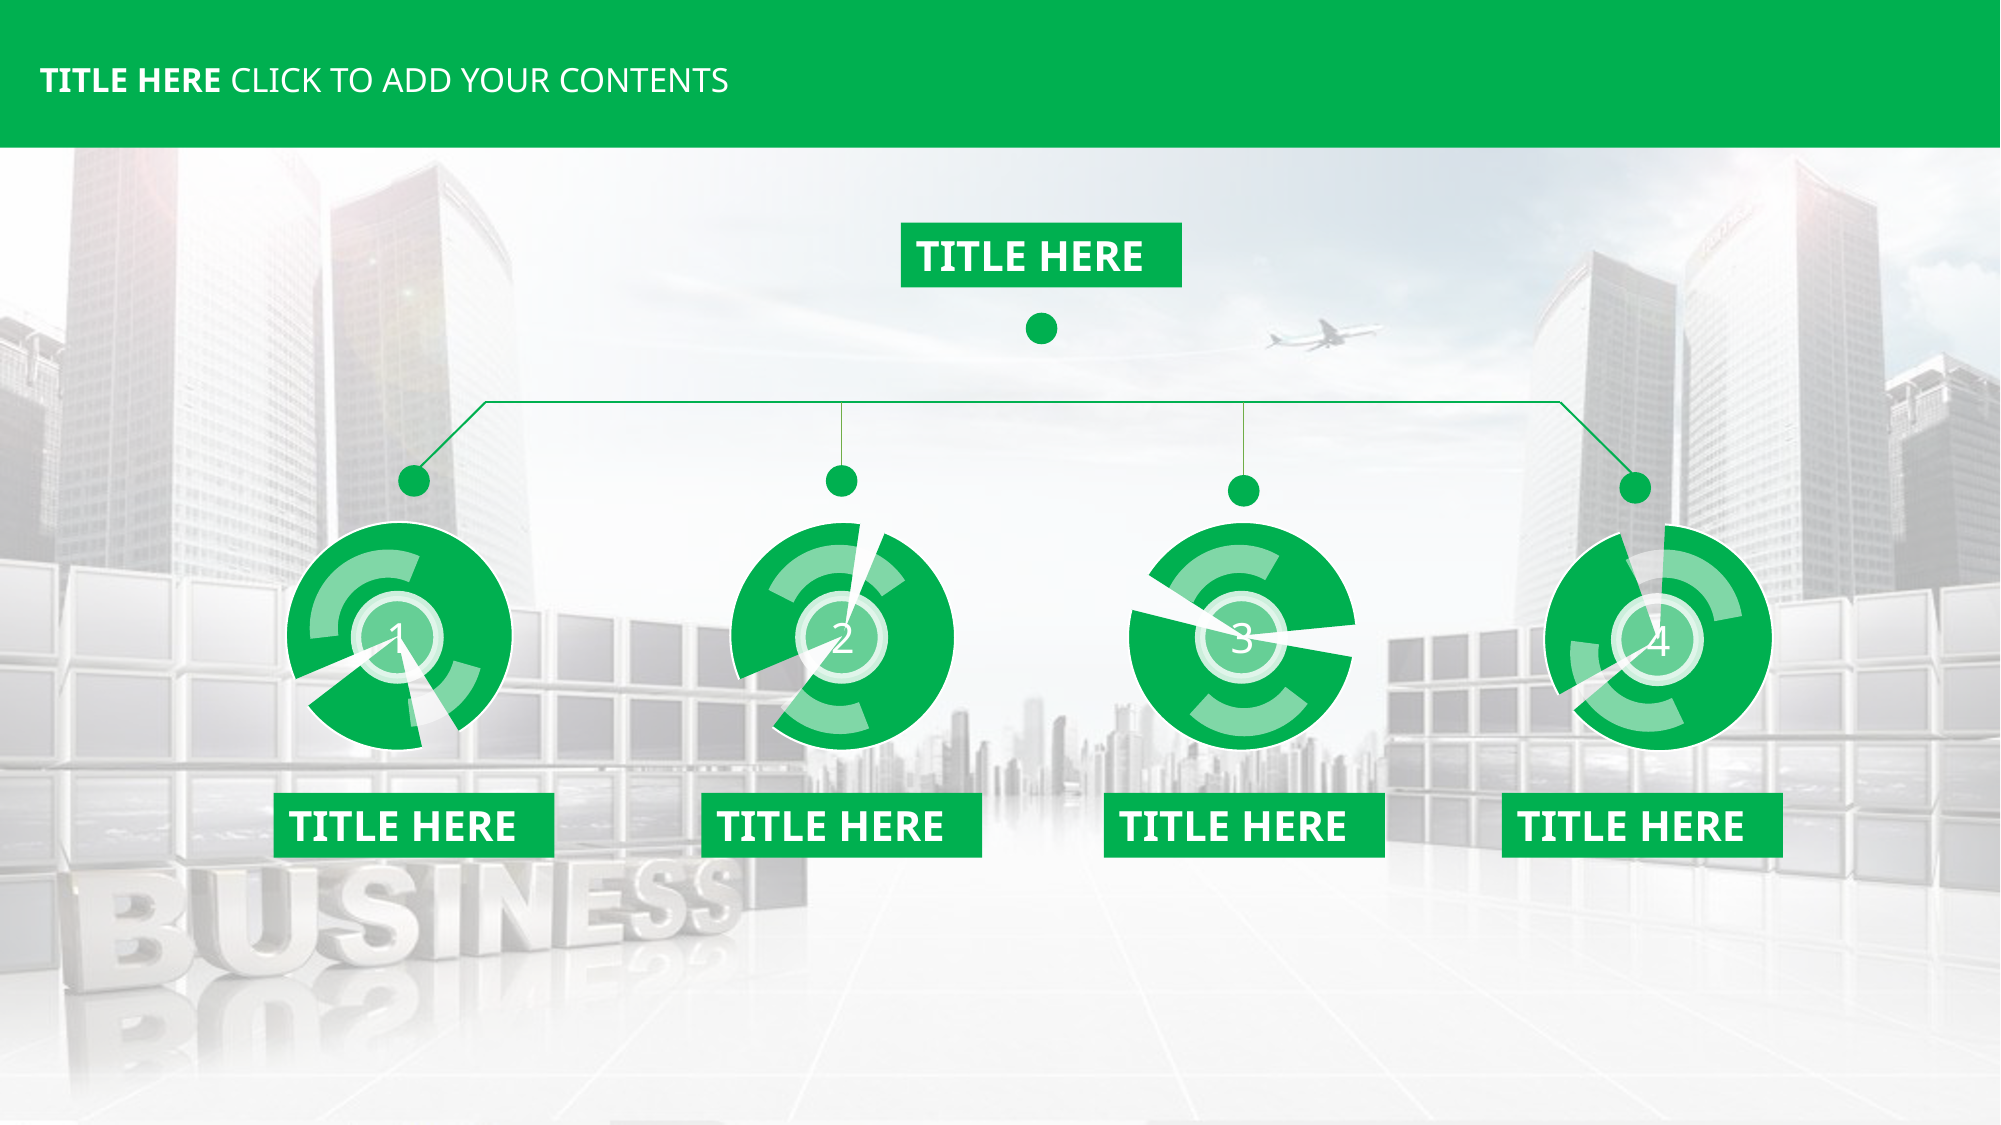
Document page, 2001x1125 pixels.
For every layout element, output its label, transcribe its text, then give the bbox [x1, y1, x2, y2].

text_box [825, 474, 858, 497]
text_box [728, 521, 958, 751]
text_box [1025, 312, 1058, 345]
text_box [323, 563, 470, 713]
text_box [1227, 475, 1260, 507]
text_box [1174, 558, 1309, 723]
text_box TITLE HERE [273, 792, 555, 858]
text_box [800, 595, 902, 679]
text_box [775, 558, 905, 720]
text_box TITLE HERE [900, 222, 1182, 288]
text_box TITLE HERE [1103, 792, 1385, 858]
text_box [1200, 595, 1302, 679]
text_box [1584, 563, 1729, 718]
text_box TITLE HERE [701, 792, 983, 858]
text_box [1619, 472, 1652, 504]
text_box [355, 595, 439, 679]
text_box TITLE HERE [1501, 792, 1783, 858]
picture [0, 0, 2001, 1125]
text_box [0, 0, 2000, 185]
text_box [842, 402, 1243, 474]
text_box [283, 521, 513, 751]
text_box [1244, 402, 1632, 474]
text_box [398, 465, 430, 497]
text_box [1127, 521, 1357, 751]
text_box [1544, 524, 1773, 754]
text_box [414, 402, 841, 474]
